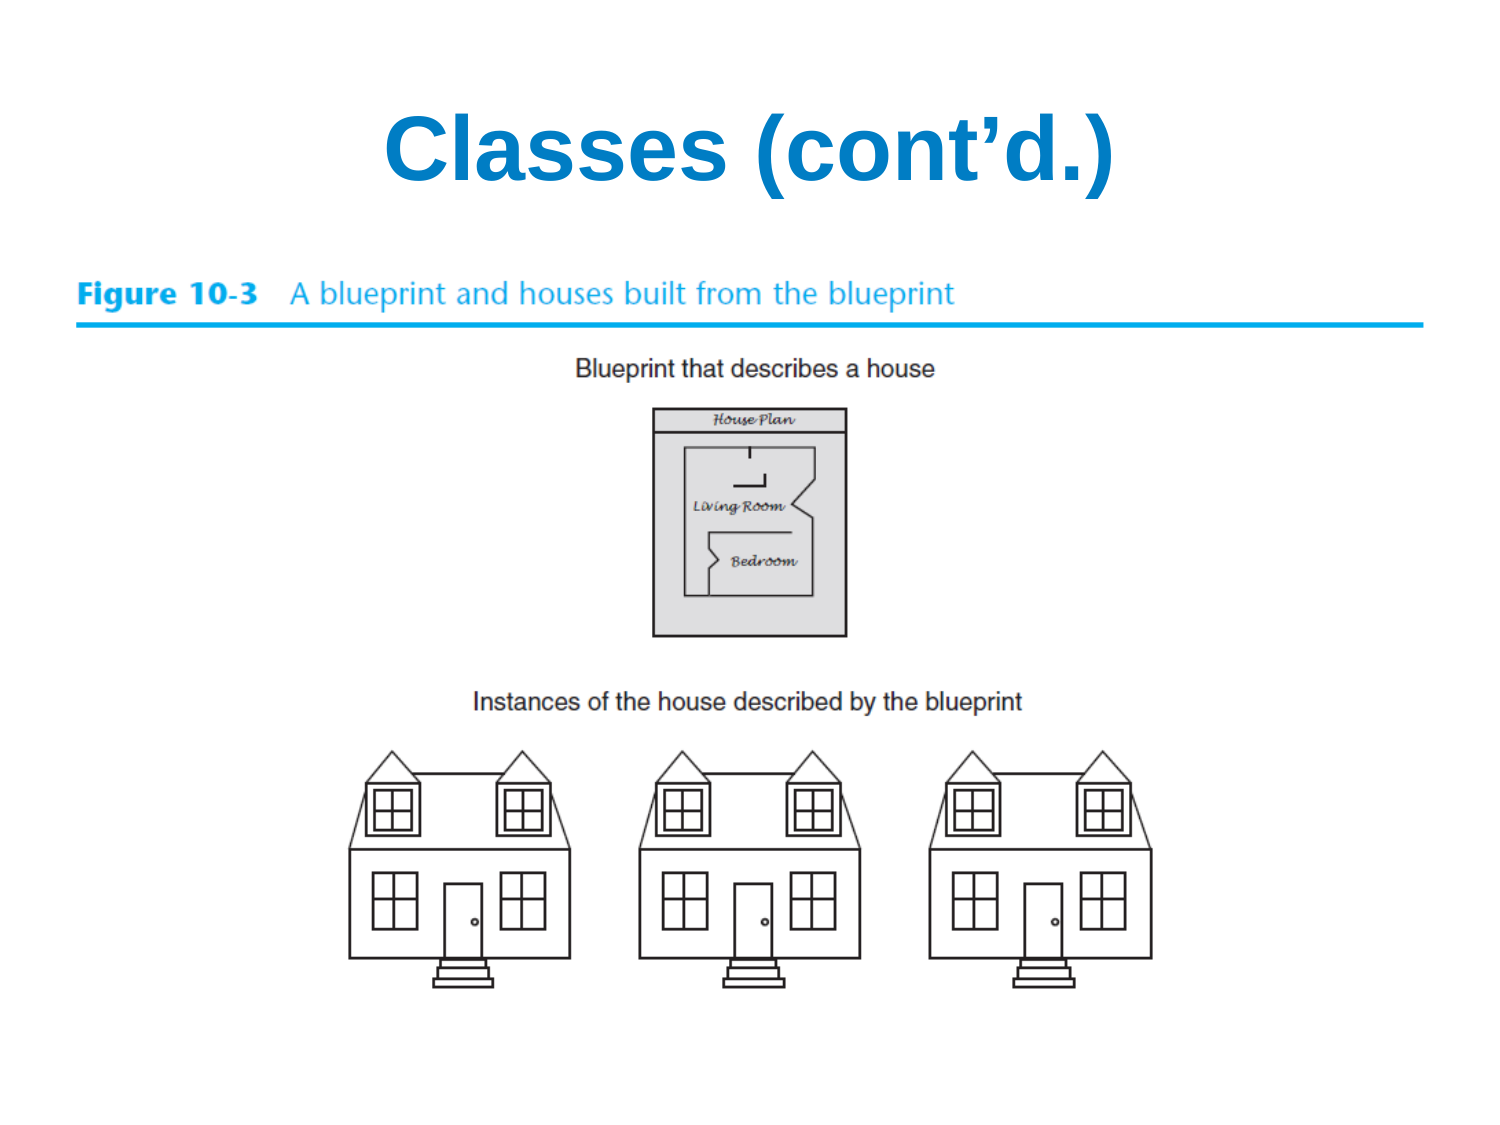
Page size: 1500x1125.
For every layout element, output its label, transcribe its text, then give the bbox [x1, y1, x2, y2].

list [74, 277, 1426, 991]
title Classes (cont’d.) [75, 50, 1425, 238]
